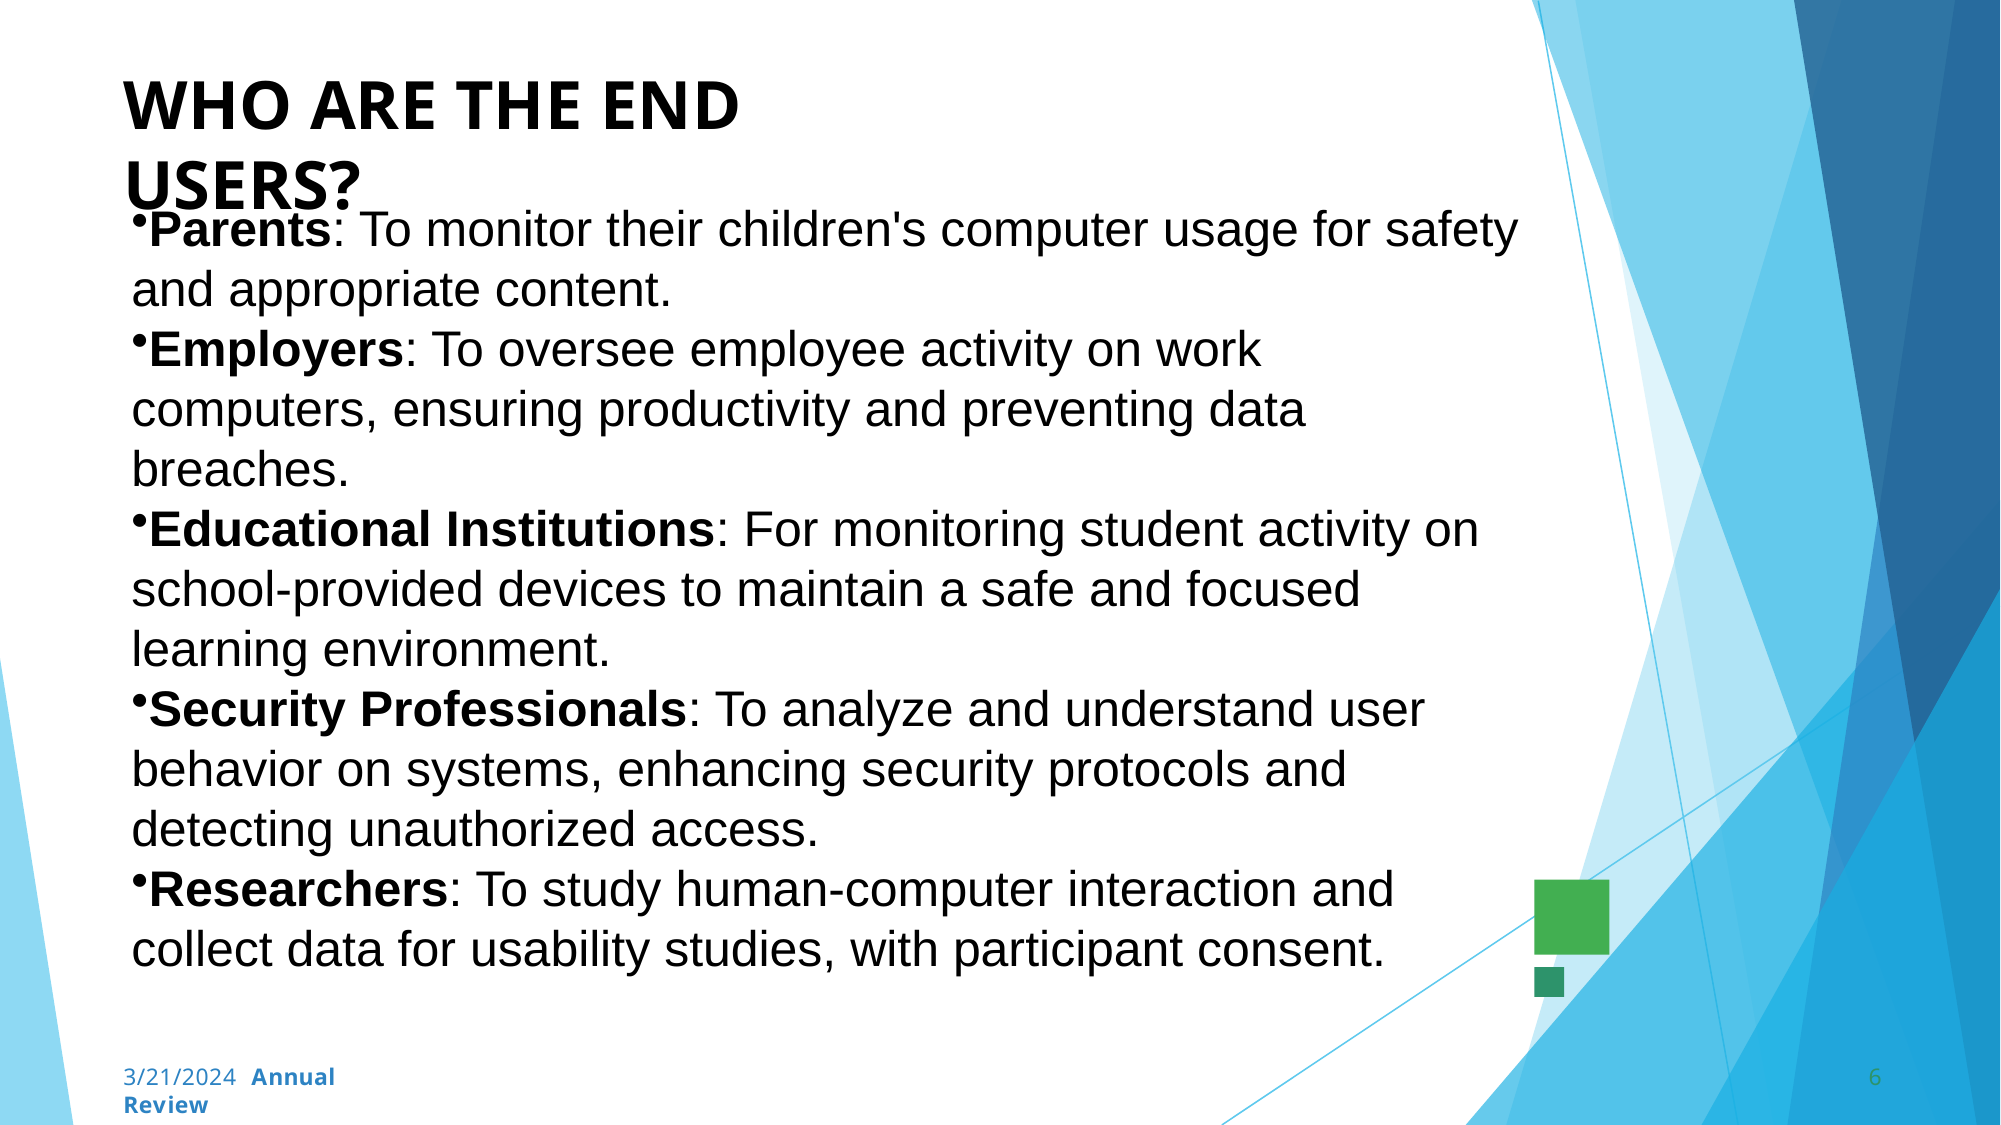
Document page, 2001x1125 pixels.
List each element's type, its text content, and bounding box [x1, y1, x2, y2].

title WHO ARE THE END USERS? [121, 60, 944, 188]
text_box [1535, 967, 1565, 997]
text_box [1535, 879, 1610, 955]
picture [118, 1012, 477, 1093]
text_box Parents: To monitor their children's computer usage for safety and appropriate content. Employers: To oversee employee activity on work computers, ensuring productivity and preventing data breaches. Educational Institutions: For monitoring student activity on school-provided devices to maintain a safe and focused learning environment. Security Professionals: To analyze and understand user behavior on systems, enhancing security protocols and detecting unauthorized access. Researchers: To study human-computer interaction and collect data for usability studies, with participant consent. [116, 188, 1535, 1044]
slide_number 6 [1862, 1061, 1888, 1125]
text_box 3/21/2024 Annual Review [121, 1101, 417, 1118]
